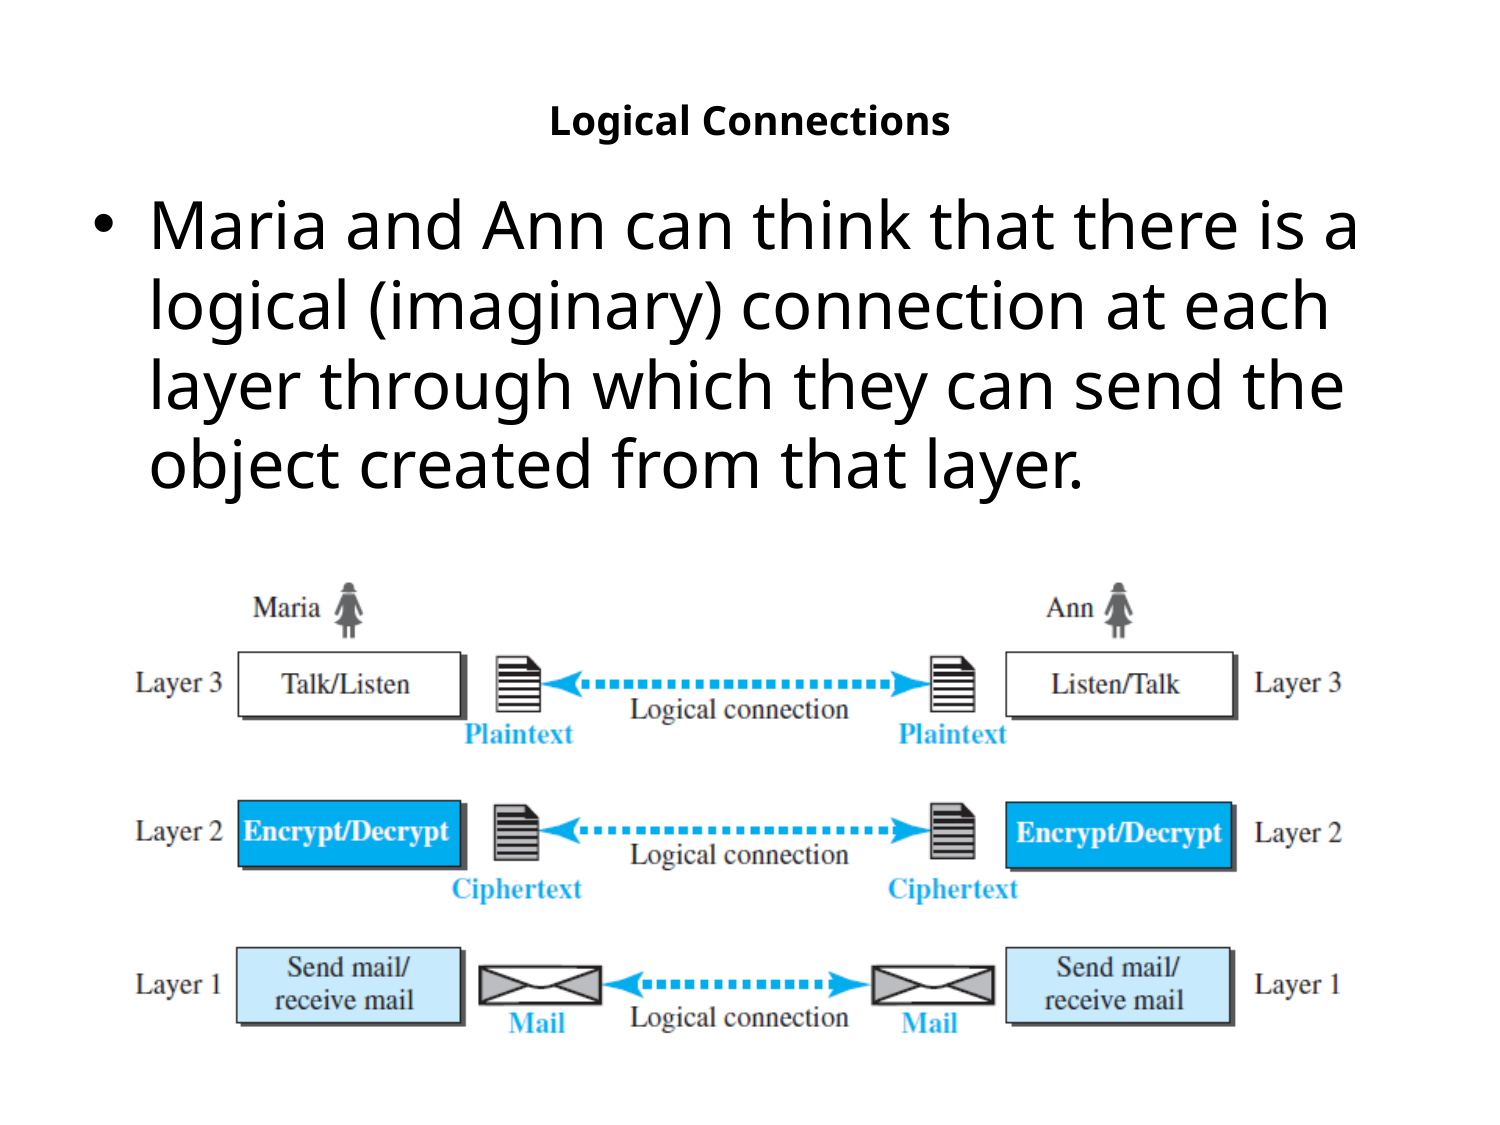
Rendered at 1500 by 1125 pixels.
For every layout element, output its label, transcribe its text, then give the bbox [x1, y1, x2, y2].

list Maria and Ann can think that there is a logical (imaginary) connection at each layer through which they can send the object created from that layer. [77, 174, 1428, 538]
title Logical Connections [75, 87, 1425, 200]
picture [33, 562, 1467, 1063]
